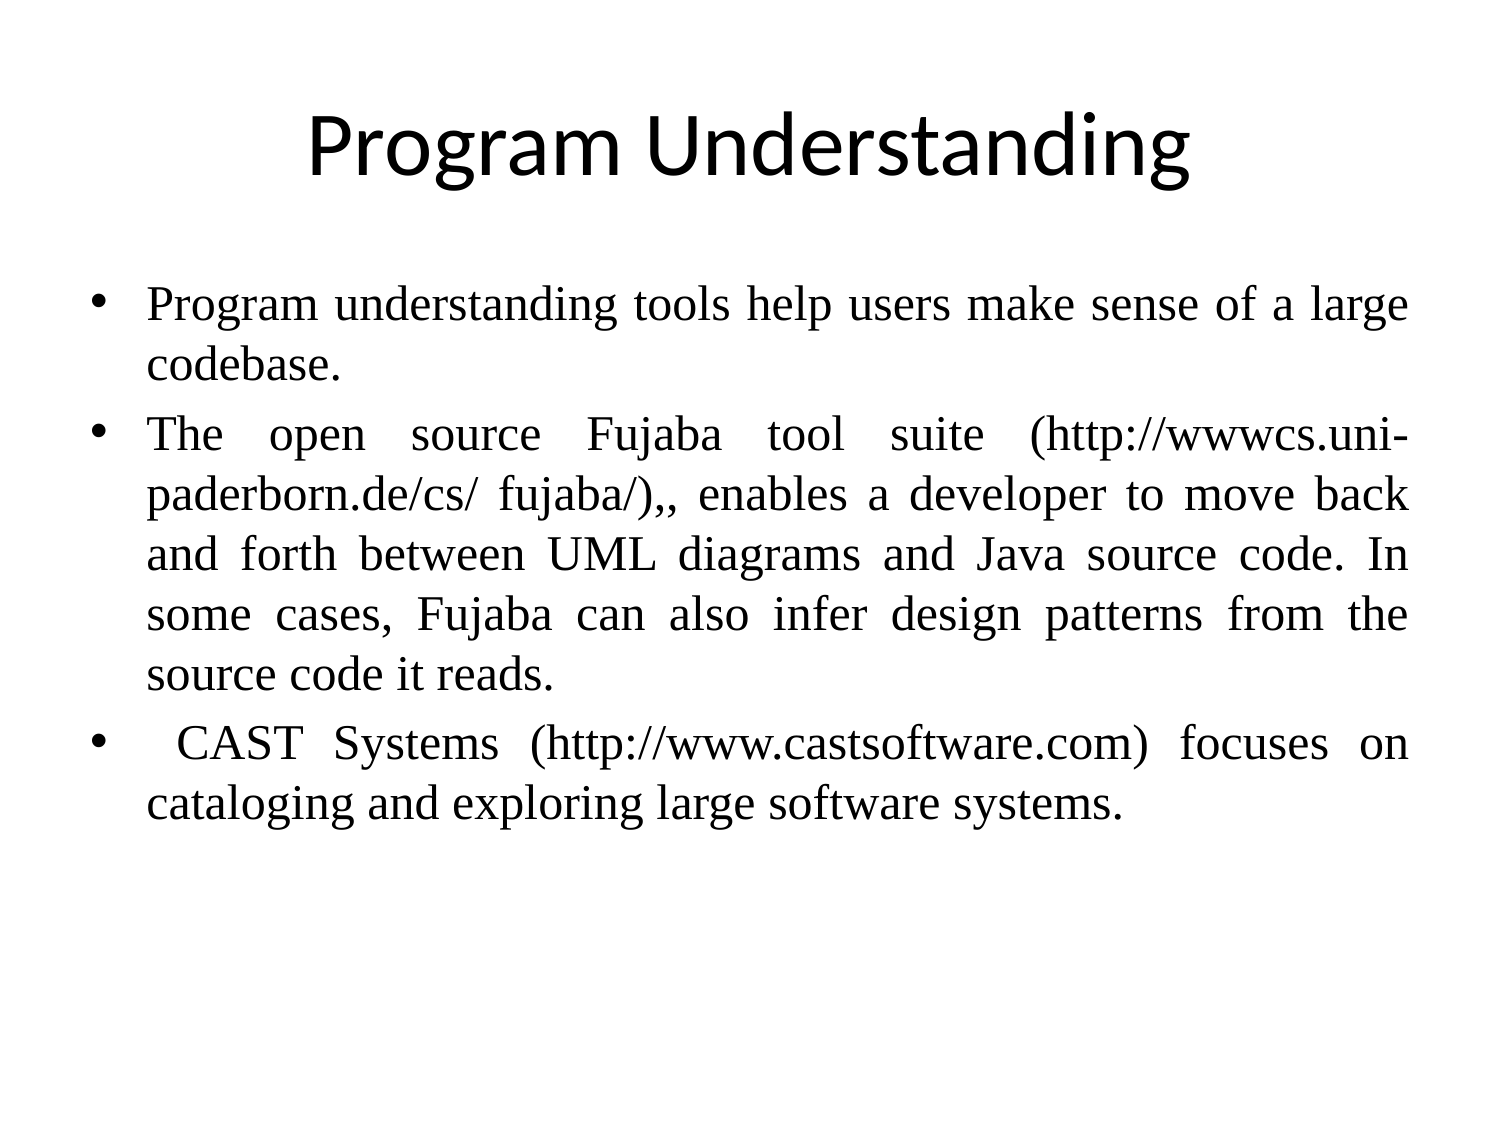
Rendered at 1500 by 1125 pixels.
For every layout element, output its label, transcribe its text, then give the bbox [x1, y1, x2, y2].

title Program Understanding [75, 45, 1425, 233]
list Program understanding tools help users make sense of a large codebase. The open source Fujaba tool suite (http://wwwcs.uni-paderborn.de/cs/ fujaba/),, enables a developer to move back and forth between UML diagrams and Java source code. In some cases, Fujaba can also infer design patterns from the source code it reads. CAST Systems (http://www.castsoftware.com) focuses on cataloging and exploring large software systems. [75, 262, 1425, 1005]
